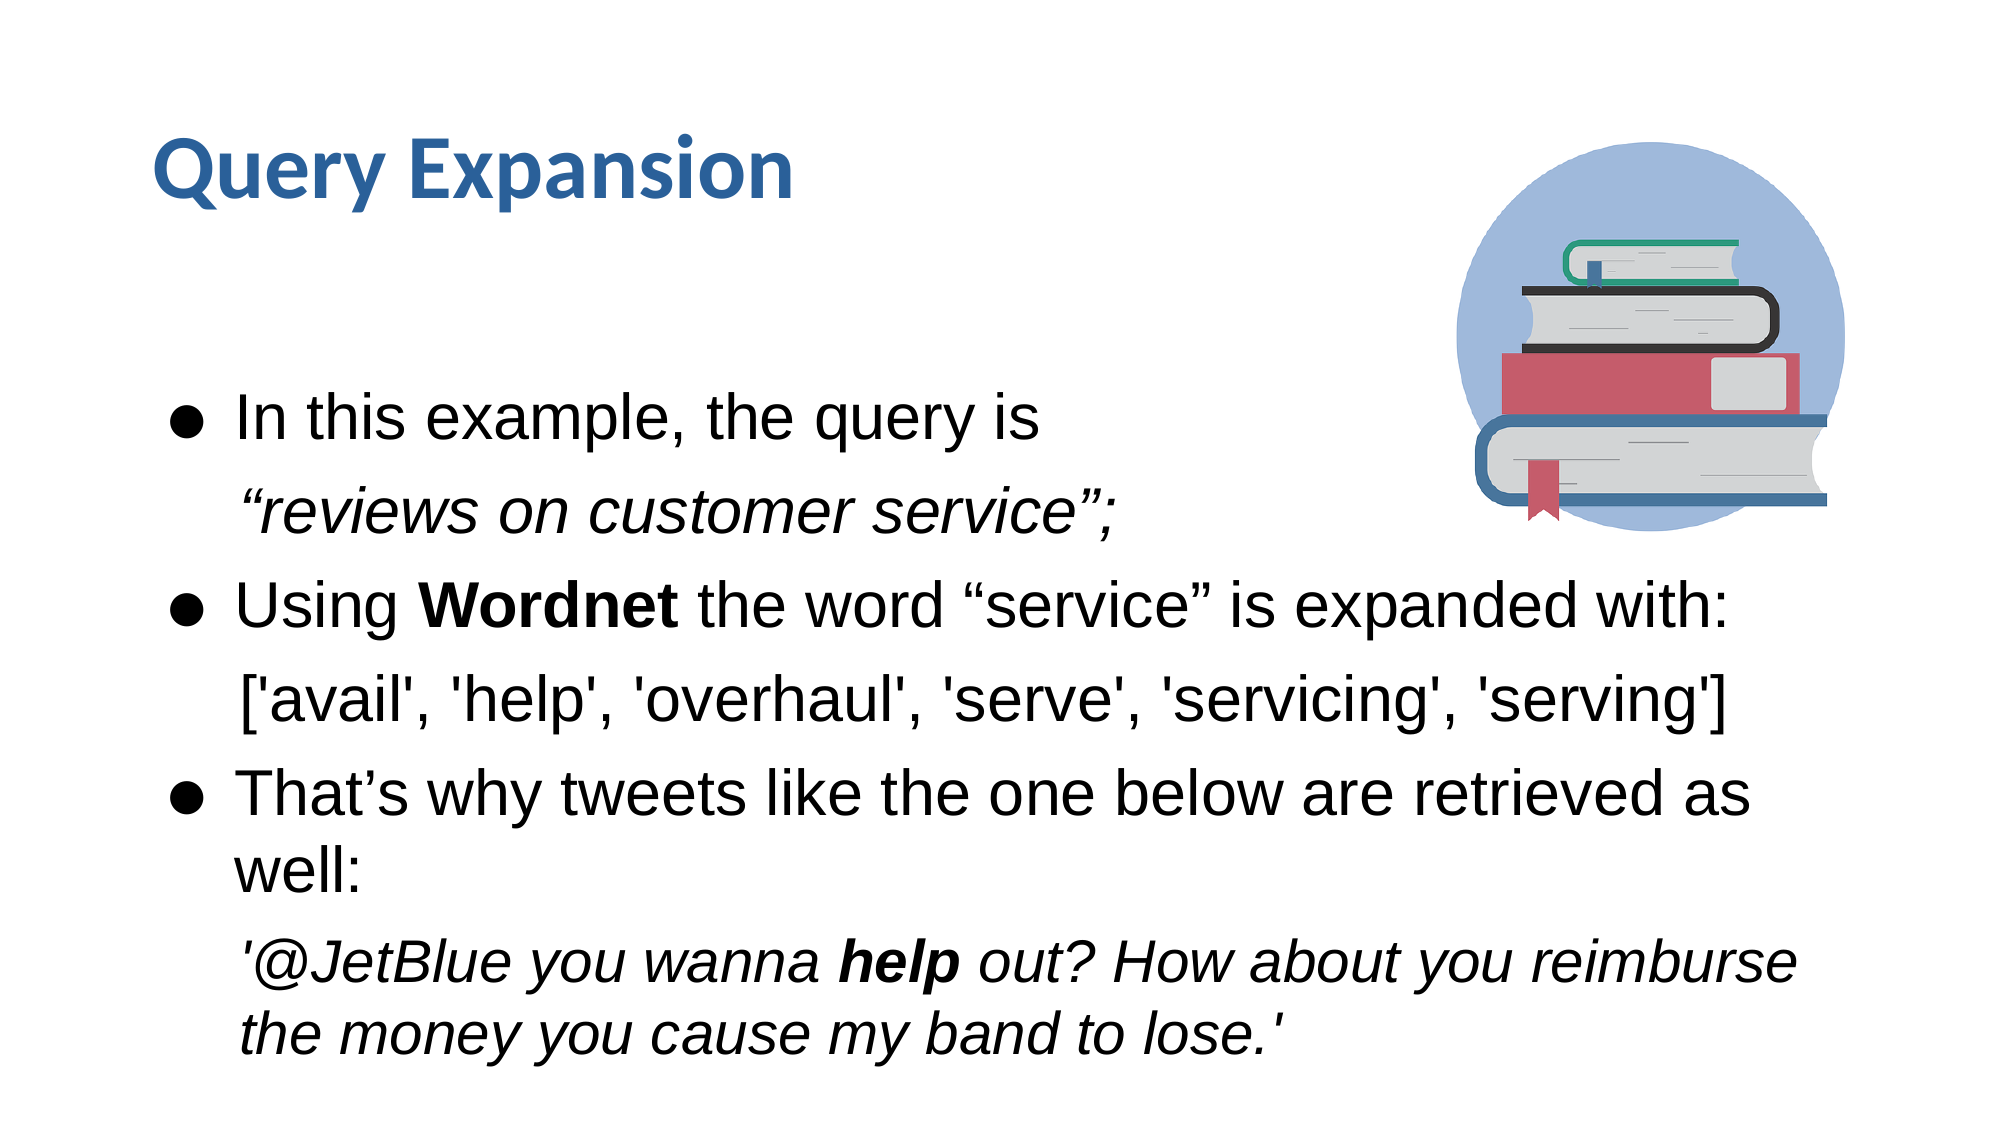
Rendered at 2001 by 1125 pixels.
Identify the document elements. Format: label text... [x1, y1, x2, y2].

picture [1349, 37, 1951, 639]
text_box In this example, the query is “reviews on customer service”; Using Wordnet the word “service” is expanded with: ['avail', 'help', 'overhaul', 'serve', 'servicing', 'serving'] That’s why tweets like the one below are retrieved as well: '@JetBlue you wanna help out? How about you reimburse the money you cause my band to lose.' [137, 367, 1863, 1082]
text_box Query Expansion [137, 59, 1344, 278]
